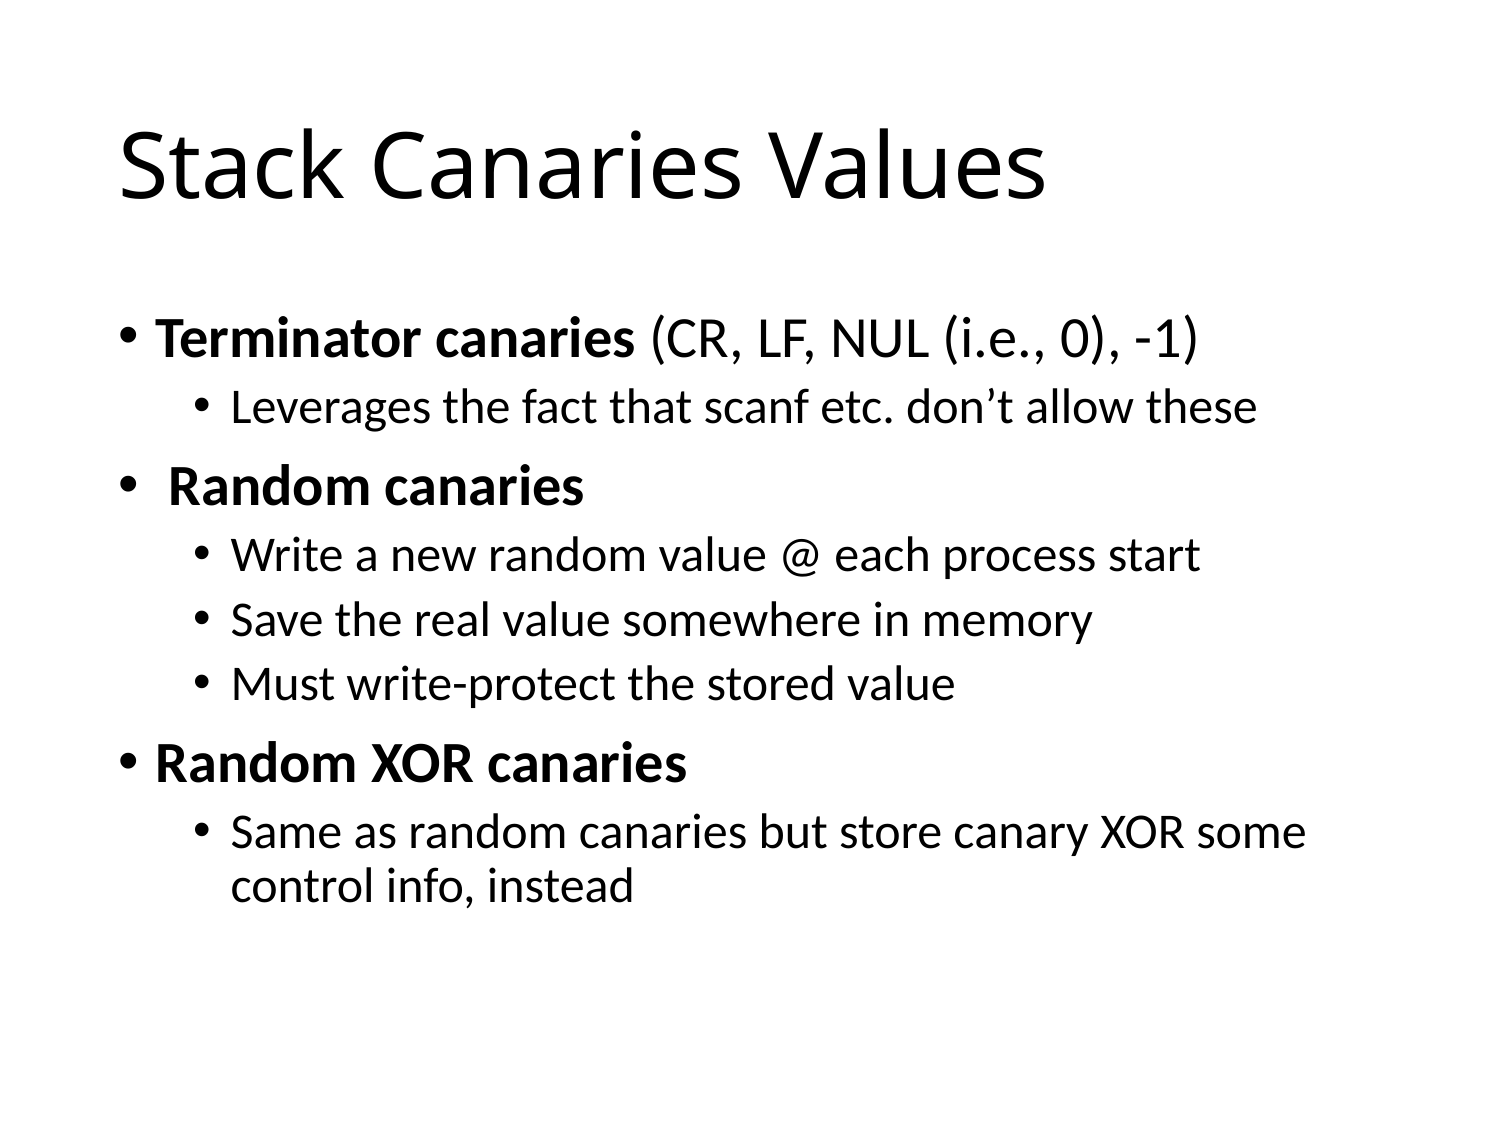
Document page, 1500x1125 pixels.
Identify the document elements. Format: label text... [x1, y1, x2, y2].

list Terminator canaries (CR, LF, NUL (i.e., 0), -1) Leverages the fact that scanf etc. don’t allow these Random canaries Write a new random value @ each process start Save the real value somewhere in memory Must write-protect the stored value Random XOR canaries Same as random canaries but store canary XOR some control info, instead [103, 299, 1397, 1014]
title Stack Canaries Values [103, 59, 1397, 278]
